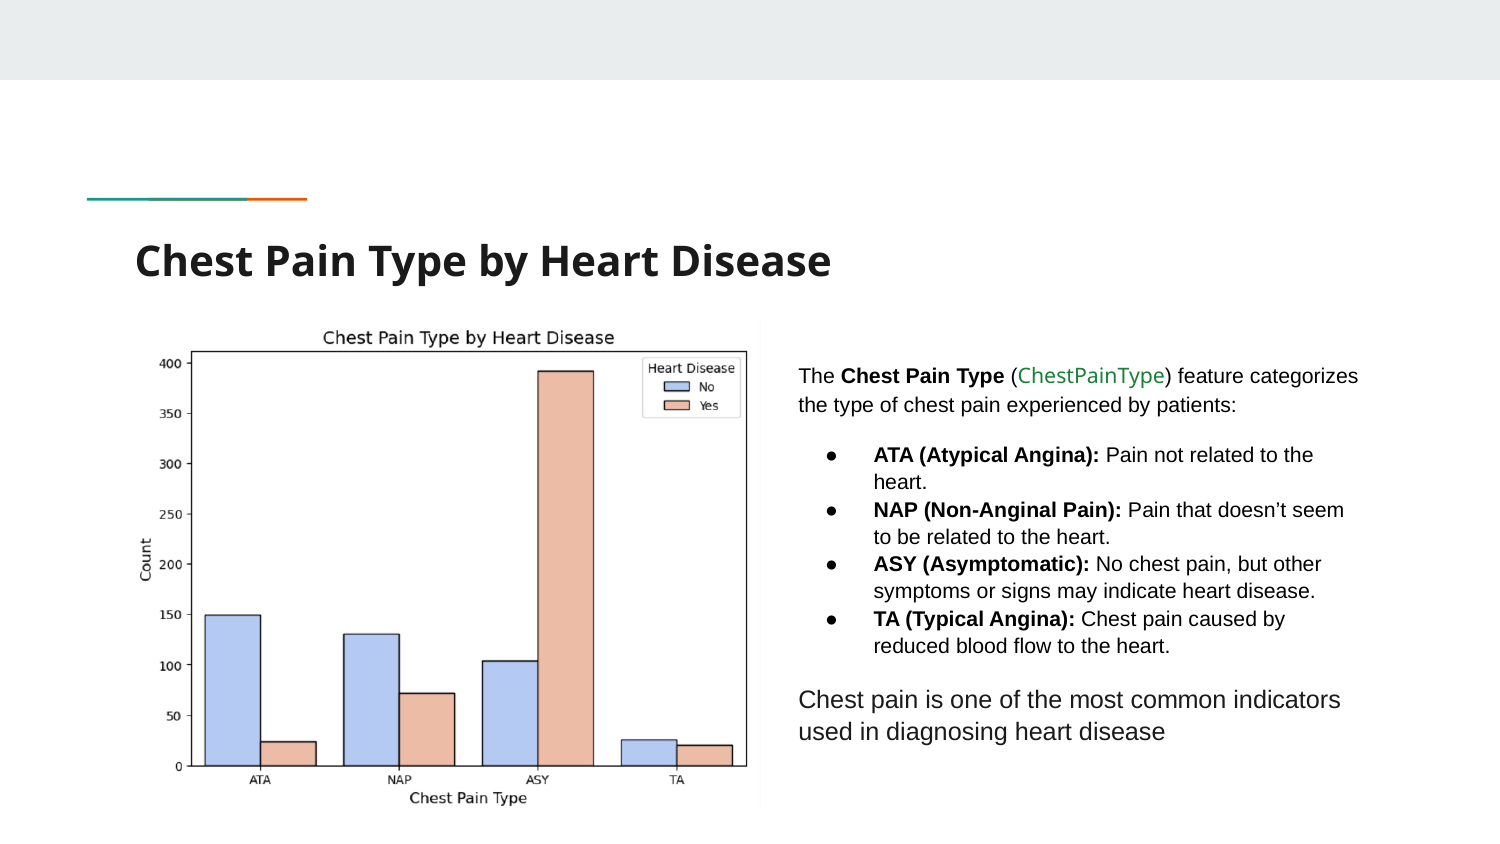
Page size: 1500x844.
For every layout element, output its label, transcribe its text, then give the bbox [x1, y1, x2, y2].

picture [126, 317, 761, 808]
list The Chest Pain Type (ChestPainType) feature categorizes the type of chest pain experienced by patients: ATA (Atypical Angina): Pain not related to the heart. NAP (Non-Anginal Pain): Pain that doesn’t seem to be related to the heart. ASY (Asymptomatic): No chest pain, but other symptoms or signs may indicate heart disease. TA (Typical Angina): Chest pain caused by reduced blood flow to the heart. Chest pain is one of the most common indicators used in diagnosing heart disease [783, 341, 1381, 766]
title Chest Pain Type by Heart Disease [119, 216, 1381, 305]
